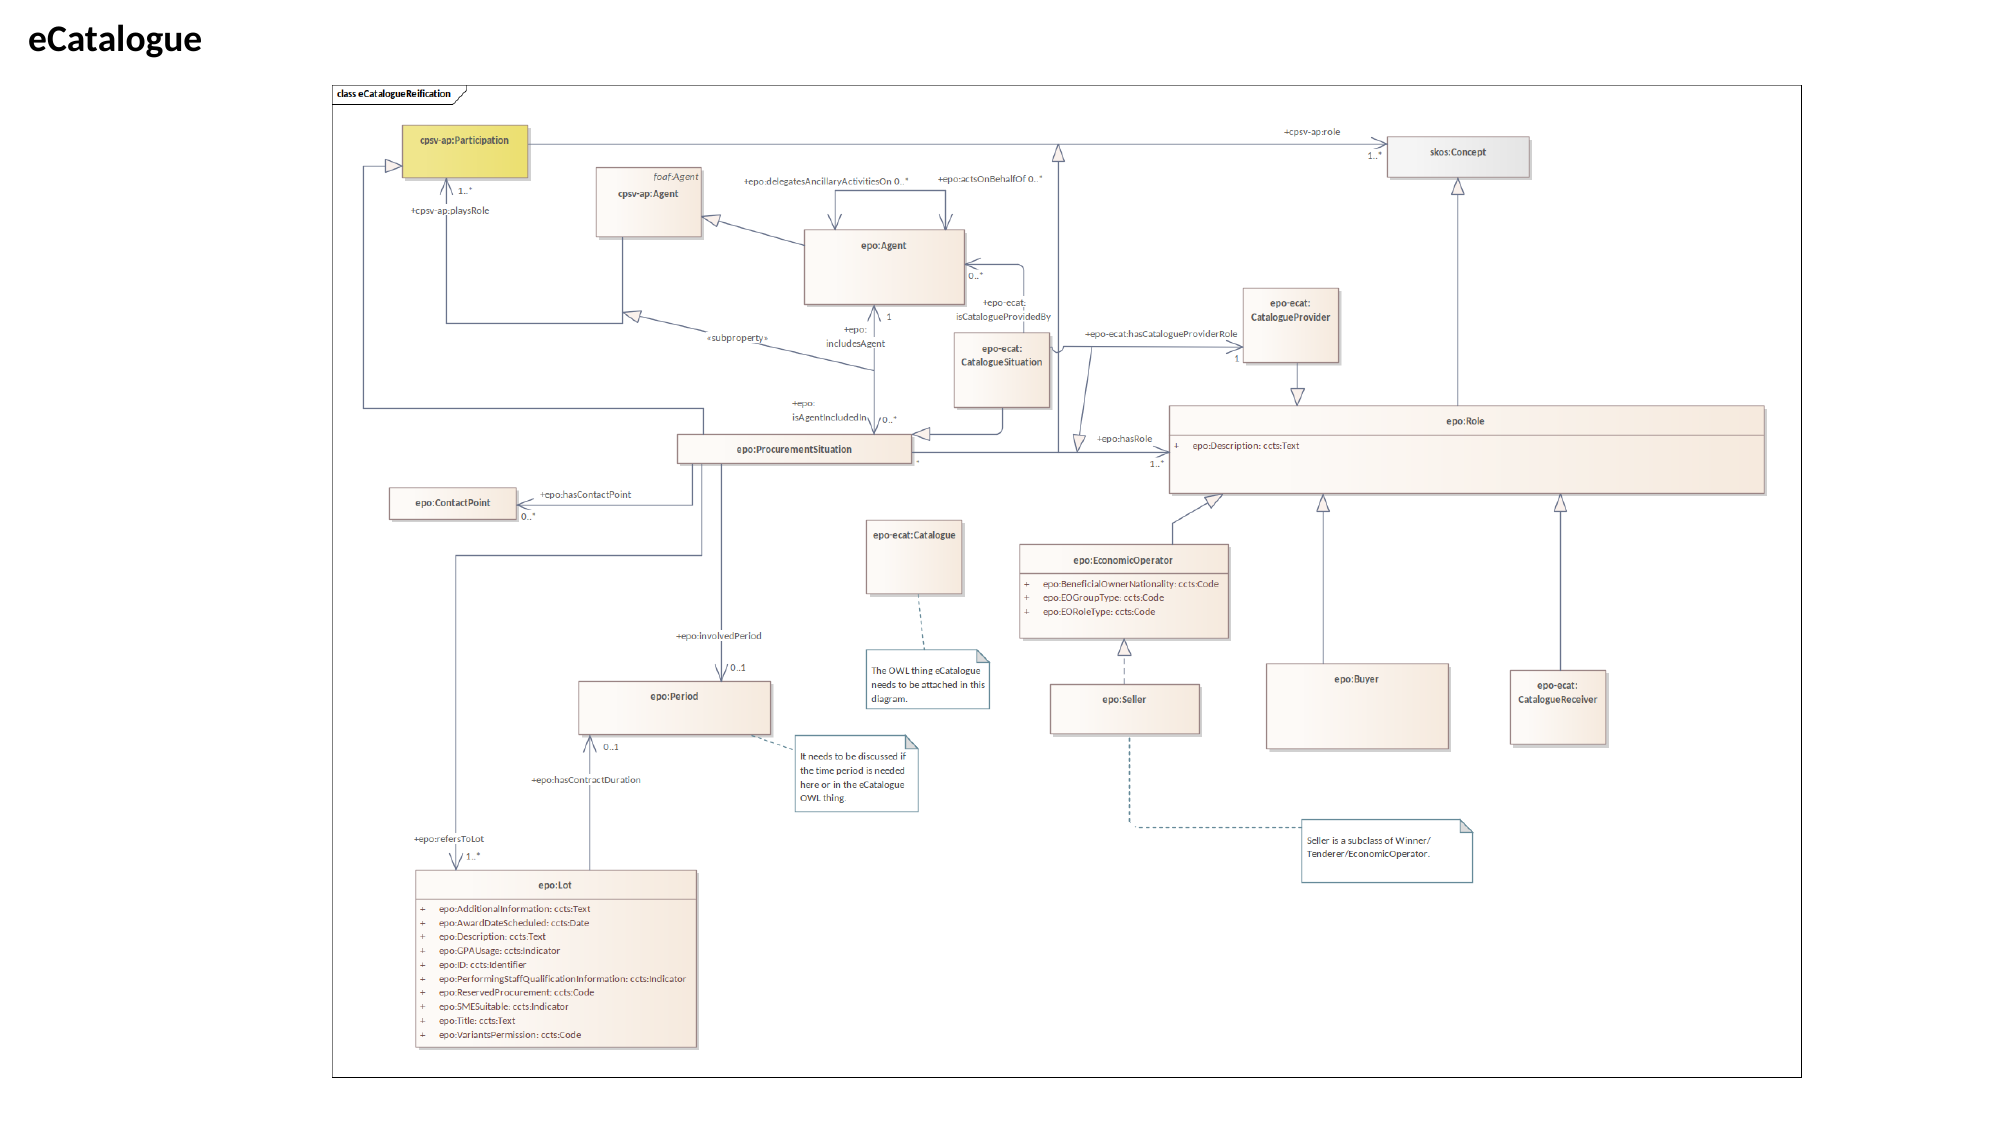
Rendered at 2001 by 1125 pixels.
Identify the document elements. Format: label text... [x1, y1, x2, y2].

text_box eCatalogue [13, 6, 218, 67]
picture [325, 78, 1808, 1084]
